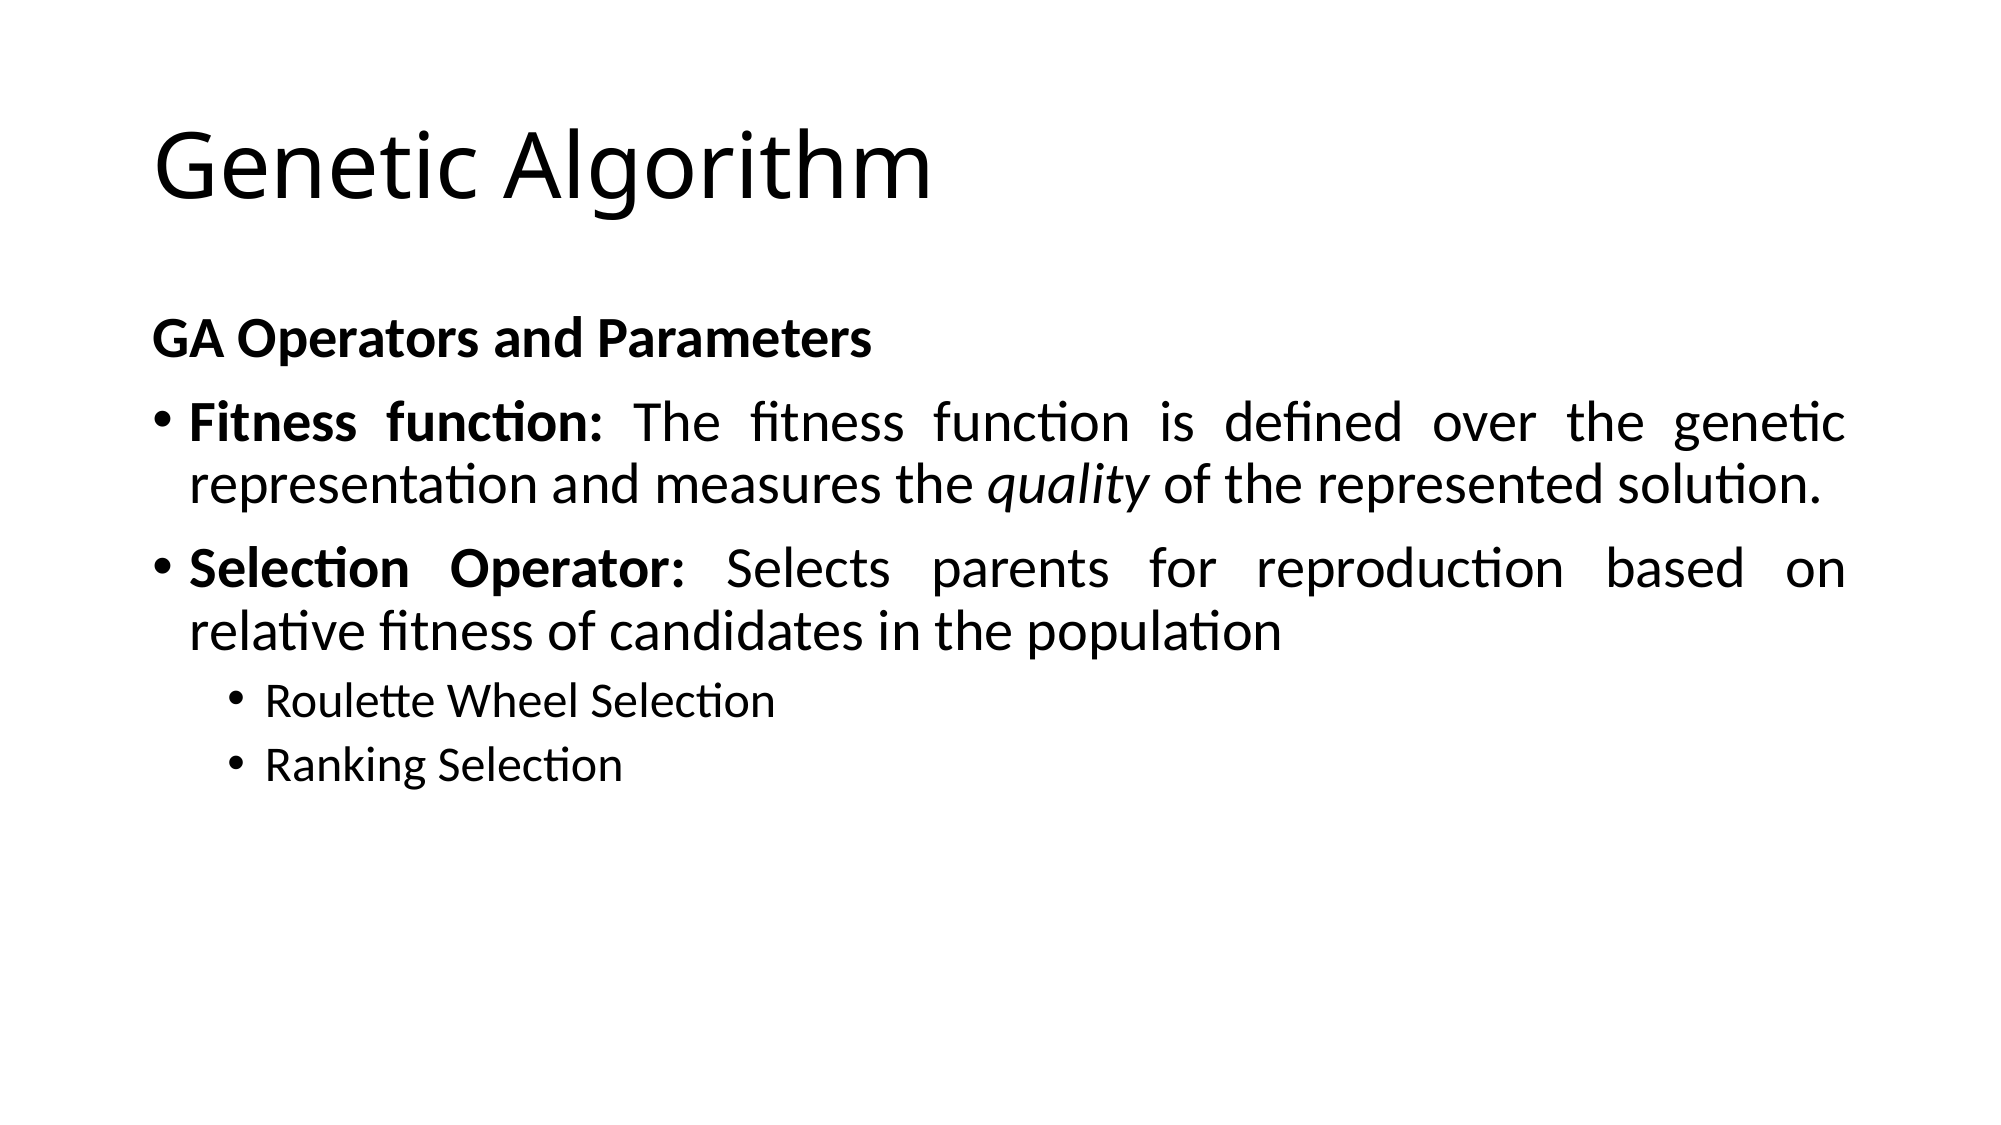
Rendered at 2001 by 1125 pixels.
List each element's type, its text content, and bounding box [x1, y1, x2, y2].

list GA Operators and Parameters Fitness function: The fitness function is defined over the genetic representation and measures the quality of the represented solution. Selection Operator: Selects parents for reproduction based on relative fitness of candidates in the population Roulette Wheel Selection Ranking Selection [137, 299, 1863, 1125]
title Genetic Algorithm [137, 59, 1863, 278]
